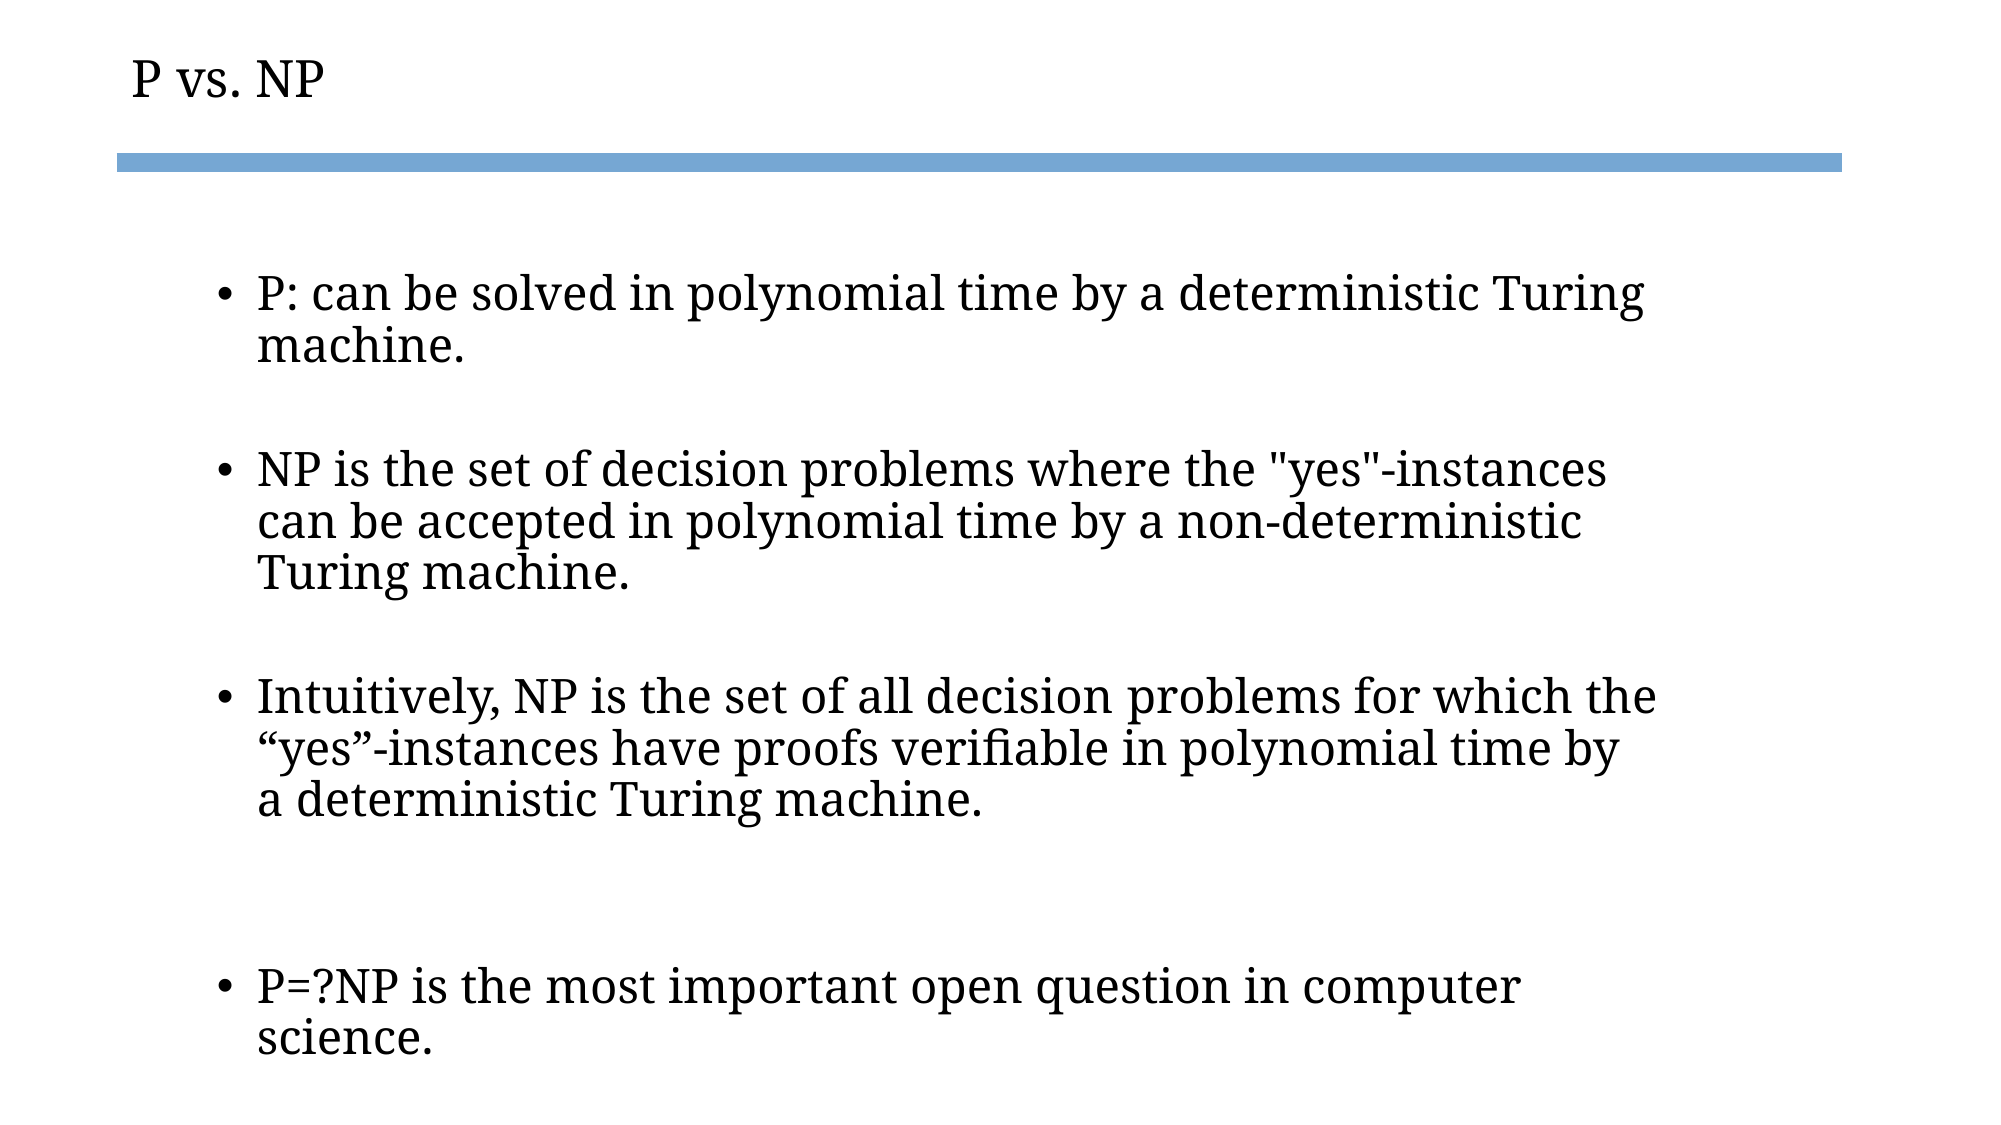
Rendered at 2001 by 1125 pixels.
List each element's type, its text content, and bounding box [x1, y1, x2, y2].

title P vs. NP [116, 12, 1863, 150]
